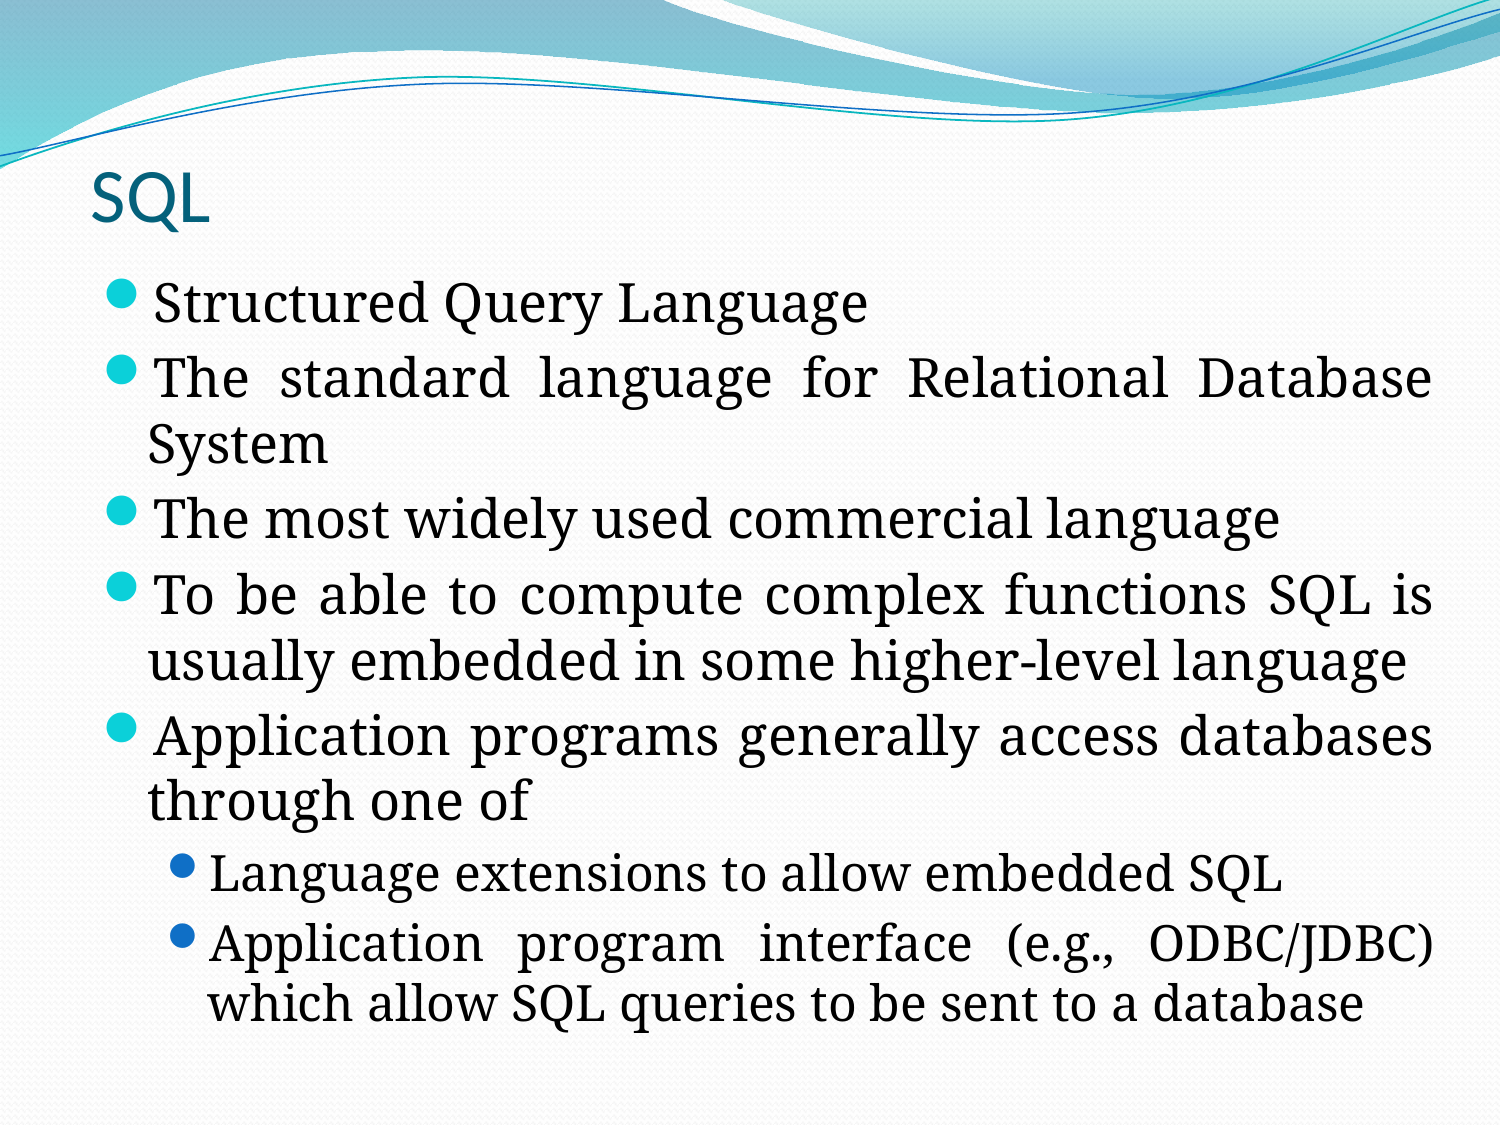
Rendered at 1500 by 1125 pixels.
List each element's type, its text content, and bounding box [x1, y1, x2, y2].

title SQL [90, 137, 1416, 238]
list Structured Query Language The standard language for Relational Database System The most widely used commercial language To be able to compute complex functions SQL is usually embedded in some higher-level language Application programs generally access databases through one of Language extensions to allow embedded SQL Application program interface (e.g., ODBC/JDBC) which allow SQL queries to be sent to a database [87, 260, 1450, 1113]
